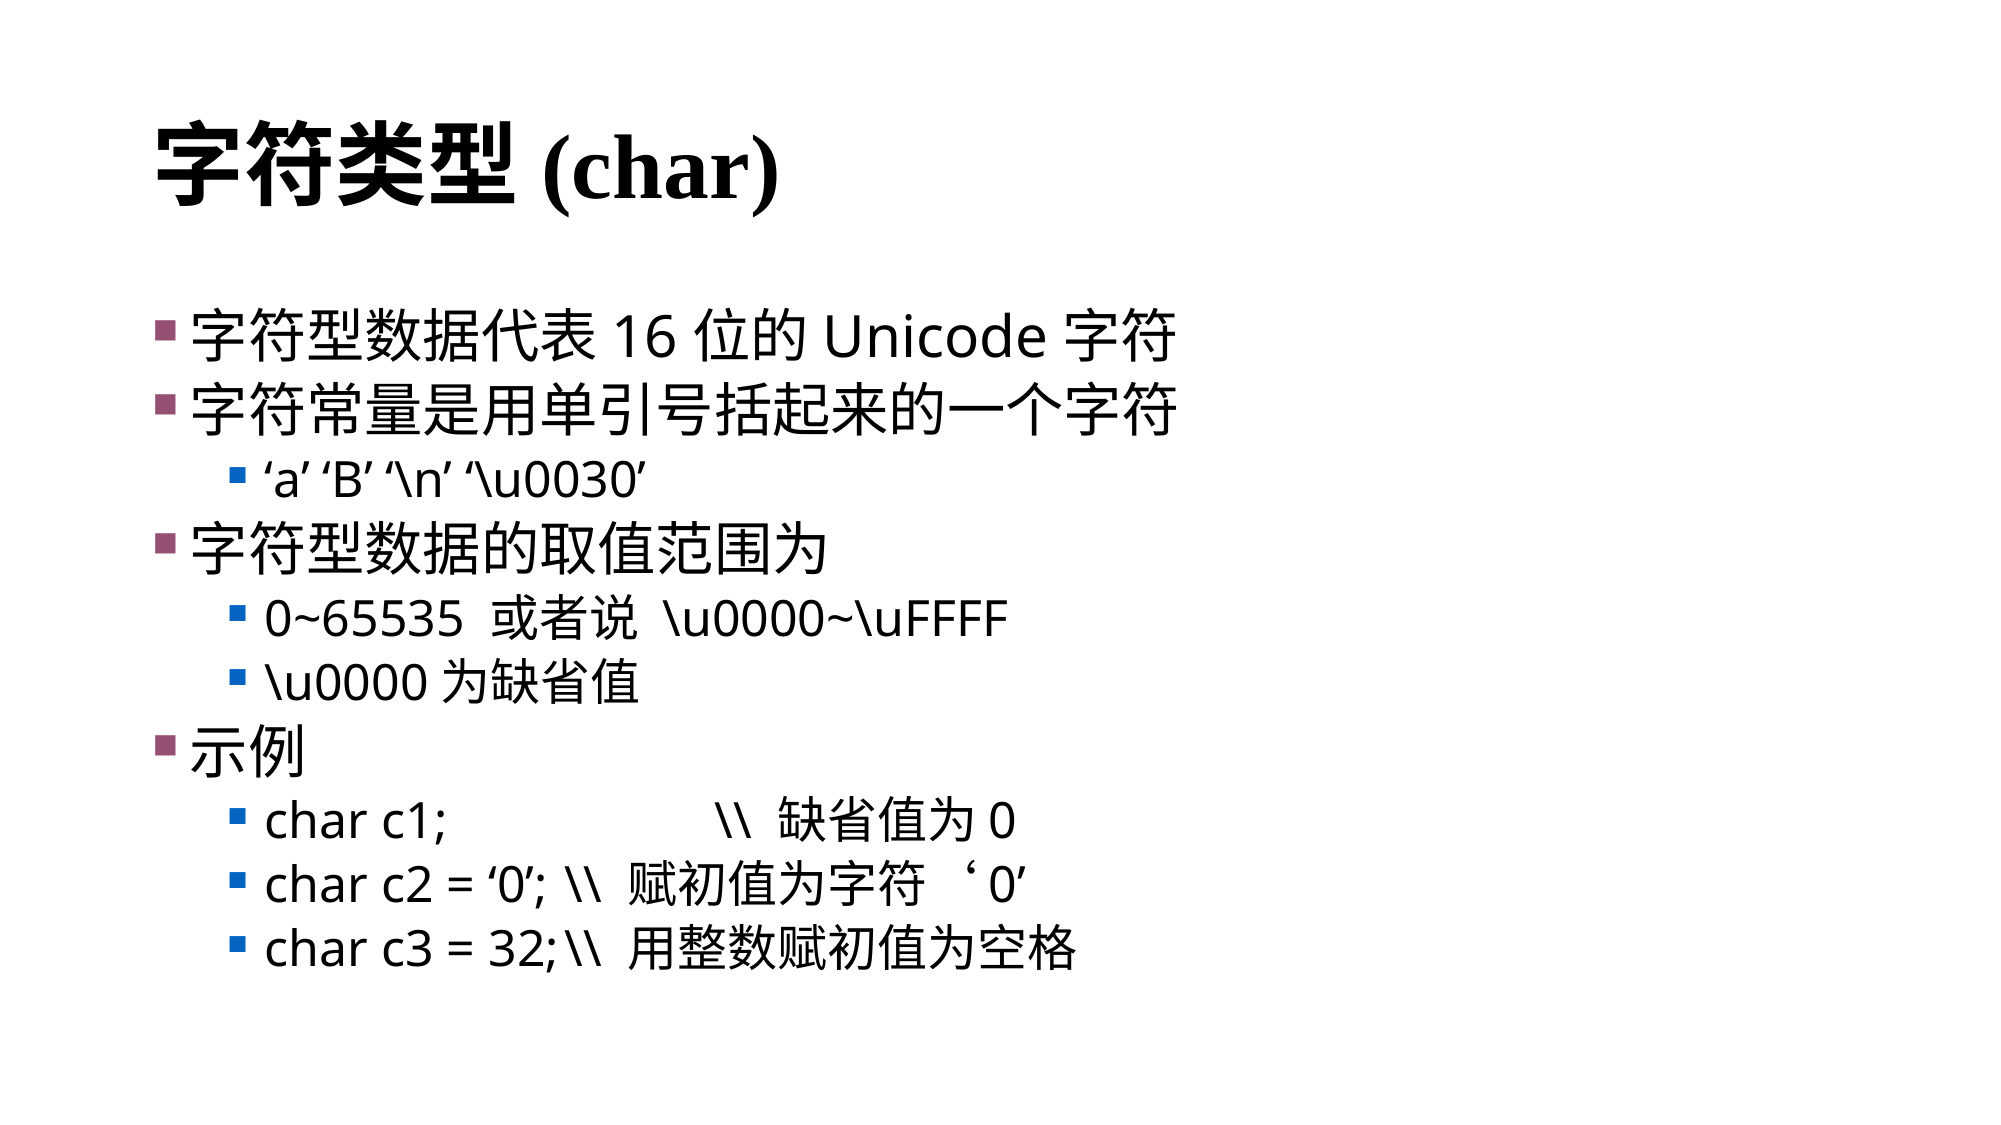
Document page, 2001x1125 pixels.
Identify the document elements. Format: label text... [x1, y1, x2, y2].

title 字符类型(char) [137, 59, 1863, 278]
list 字符型数据代表16位的Unicode字符 字符常量是用单引号括起来的一个字符 ‘a’ ‘B’ ‘\n’ ‘\u0030’ 字符型数据的取值范围为 0~65535 或者说 \u0000~\uFFFF \u0000为缺省值 示例 char c1; \\ 缺省值为0 char c2 = ‘0’; \\ 赋初值为字符‘0’ char c3 = 32; \\ 用整数赋初值为空格 [137, 299, 1863, 1014]
